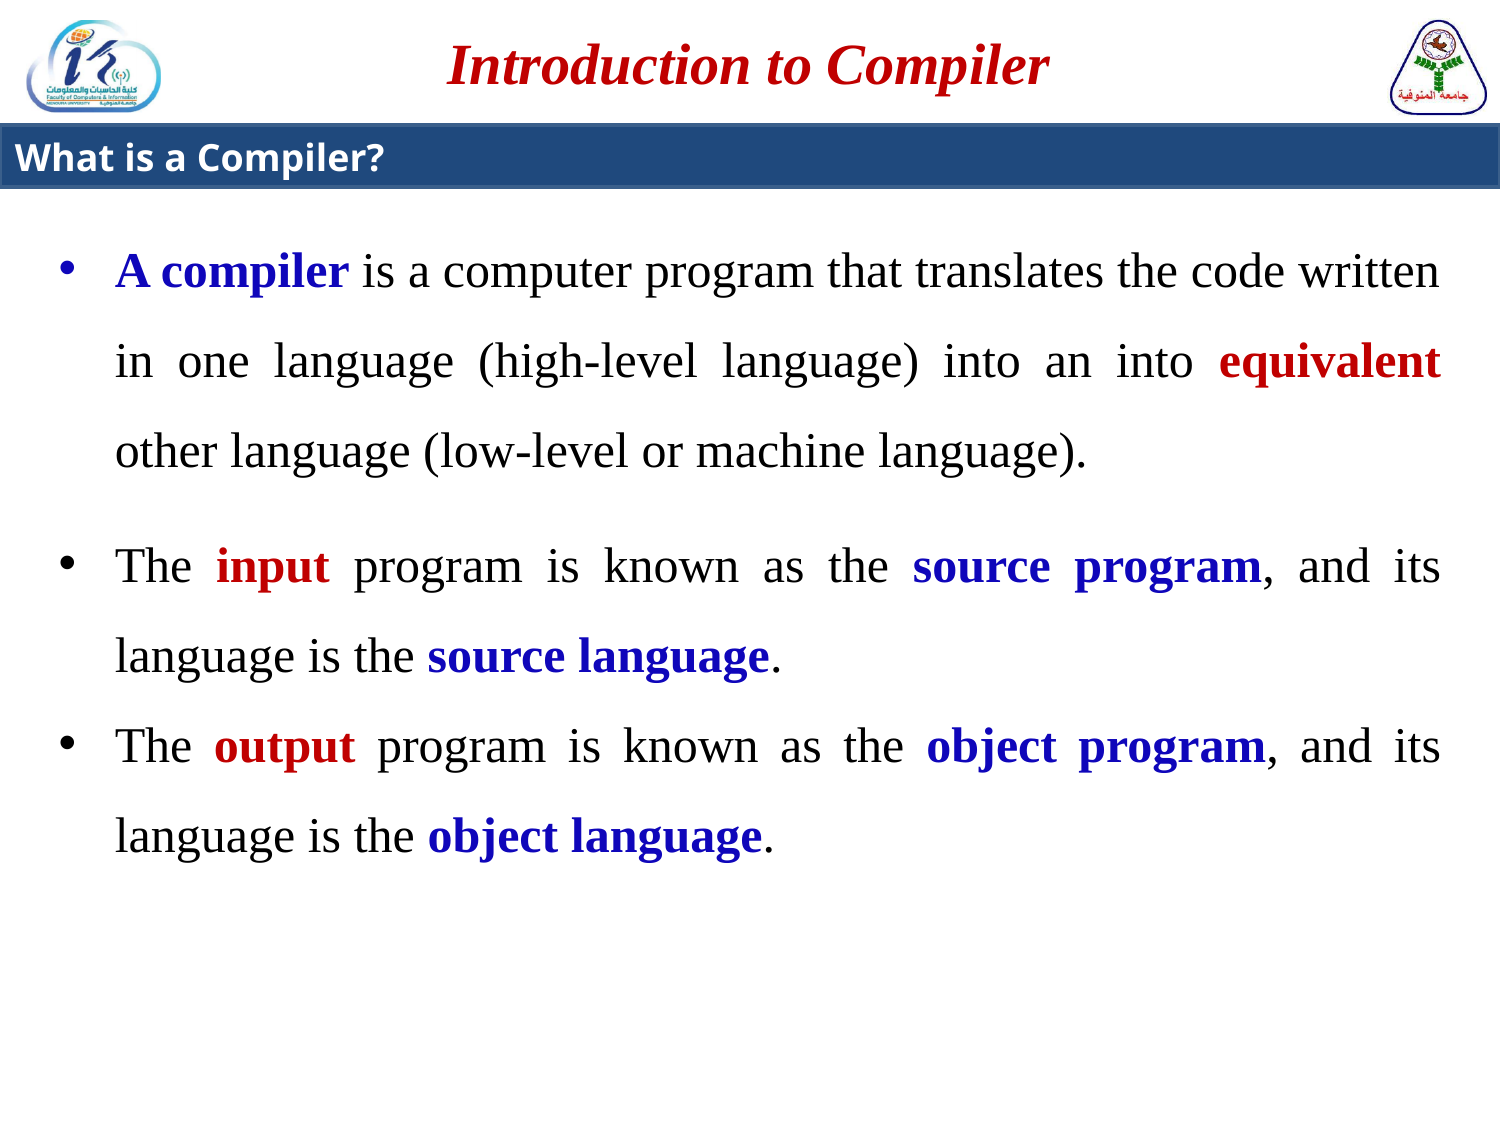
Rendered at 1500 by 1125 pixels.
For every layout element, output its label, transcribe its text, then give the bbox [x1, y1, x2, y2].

picture [24, 20, 163, 113]
text_box The input program is known as the source program, and its language is the source language. The output program is known as the object program, and its language is the object language. [43, 494, 1457, 870]
picture [1387, 18, 1488, 117]
text_box What is a Compiler? [0, 131, 1500, 189]
text_box A compiler is a computer program that translates the code written in one language (high-level language) into an into equivalent other language (low-level or machine language). [43, 199, 1457, 485]
text_box Introduction to Compiler [223, 18, 1274, 104]
